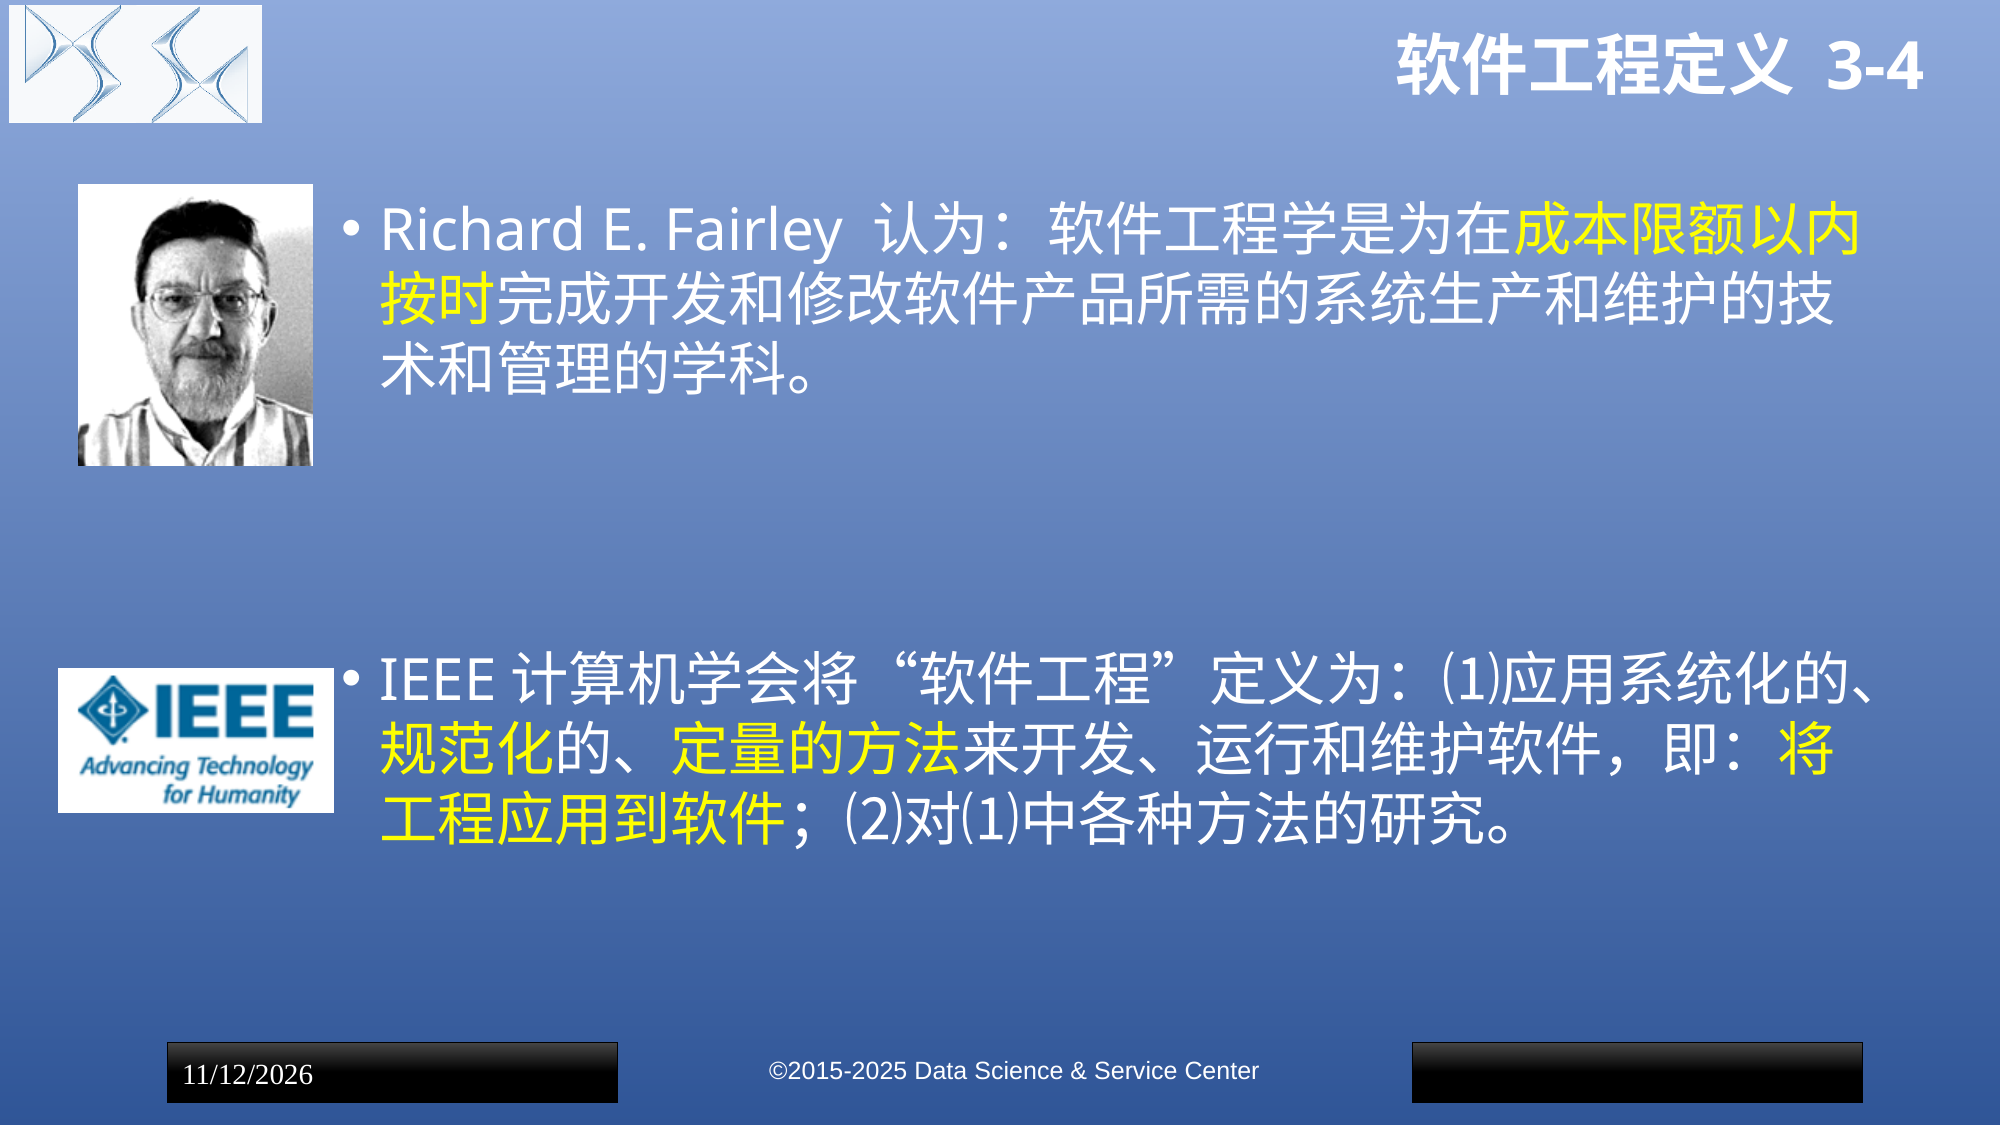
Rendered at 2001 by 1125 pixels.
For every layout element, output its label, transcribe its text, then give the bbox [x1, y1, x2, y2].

title 软件工程定义 3-4 [269, 15, 1940, 122]
list Richard E. Fairley 认为：软件工程学是为在成本限额以内按时完成开发和修改软件产品所需的系统生产和维护的技术和管理的学科。 IEEE计算机学会将“软件工程”定义为：⑴应用系统化的、规范化的、定量的方法来开发、运行和维护软件，即：将工程应用到软件；⑵对⑴中各种方法的研究。 [326, 184, 1898, 1028]
footer ©2015-2025 Data Science & Service Center [677, 1042, 1353, 1103]
slide_number [1412, 1042, 1863, 1103]
picture [78, 184, 314, 466]
slide_number [167, 1042, 618, 1103]
picture [58, 668, 334, 813]
